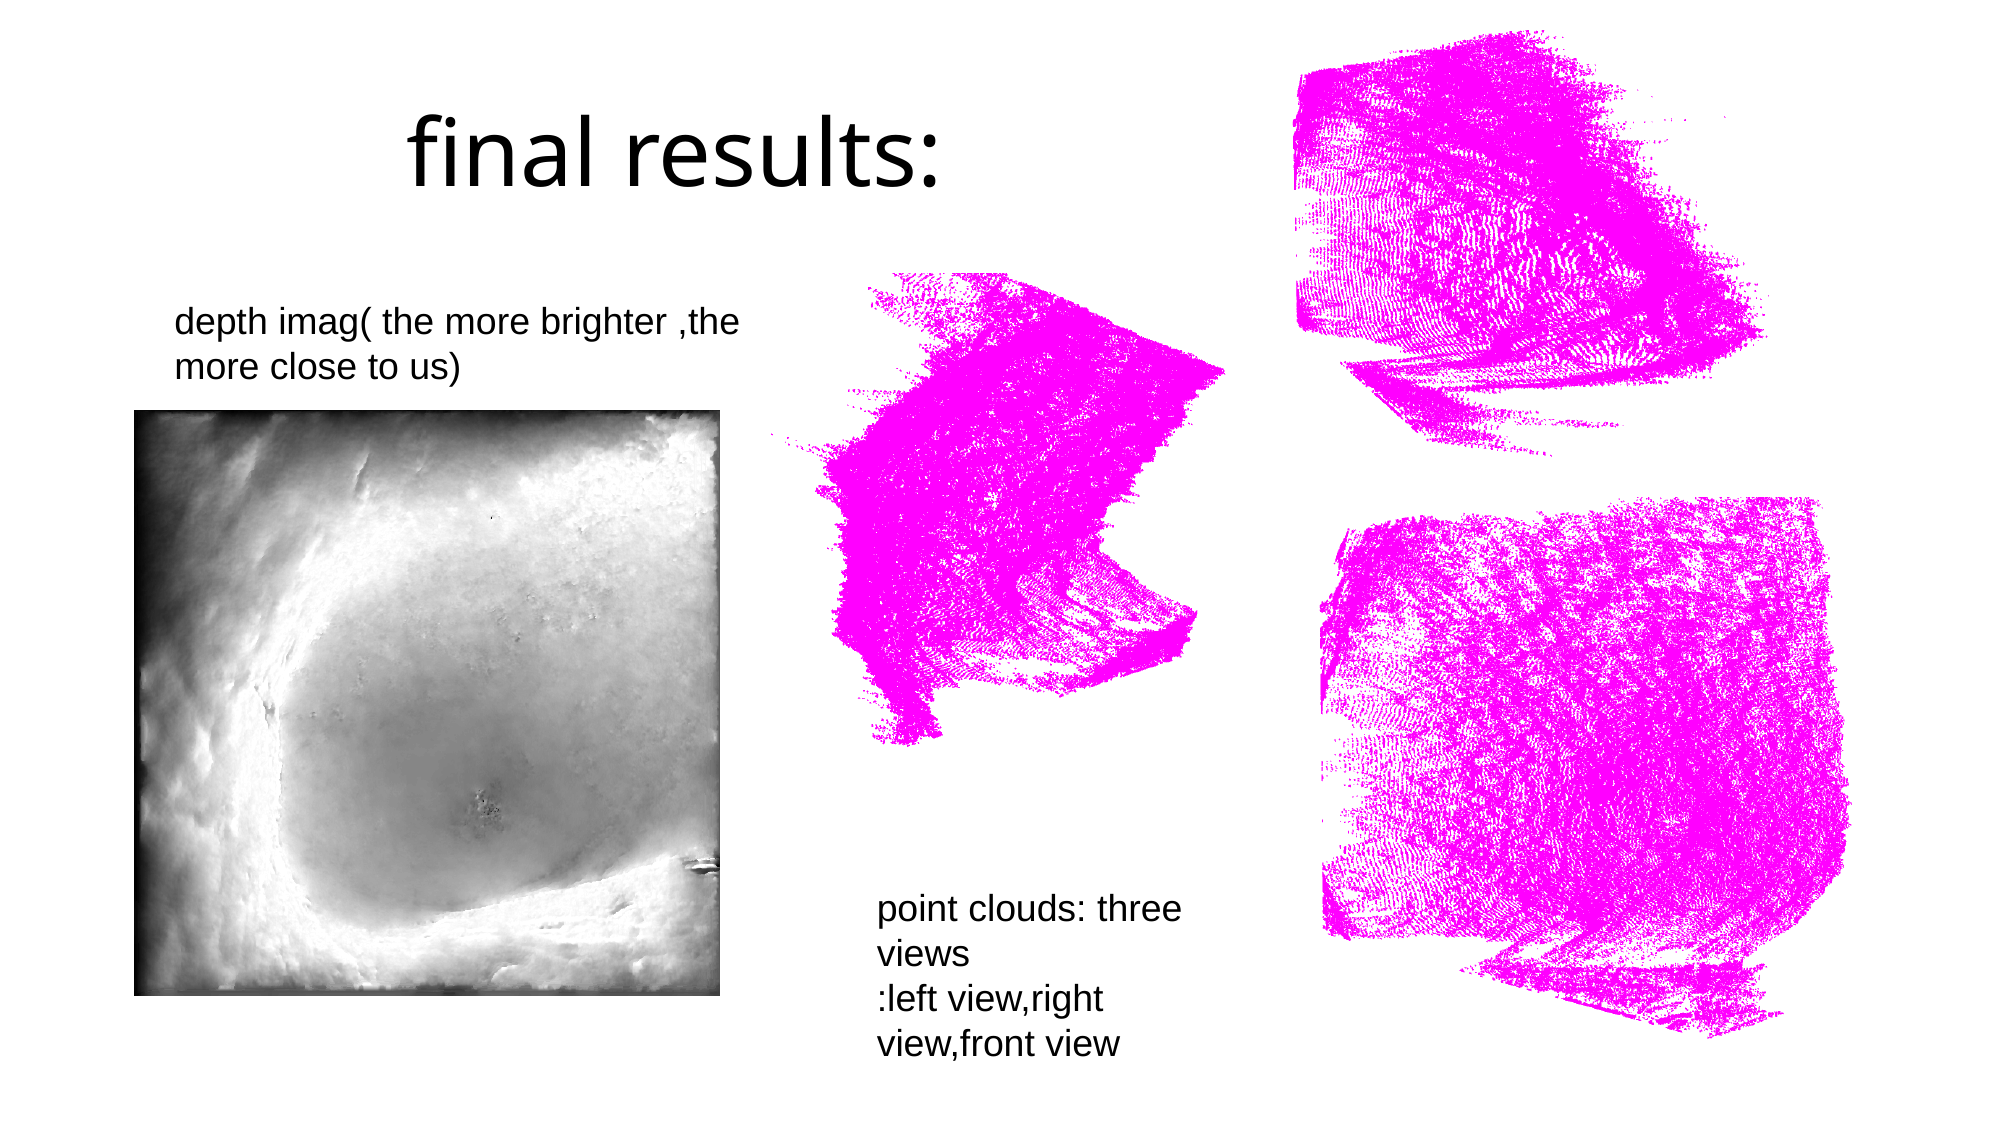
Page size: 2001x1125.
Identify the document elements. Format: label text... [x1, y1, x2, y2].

title final results: [97, 50, 1252, 213]
picture [1305, 497, 1862, 1047]
text_box depth imag( the more brighter ,the more close to us) [159, 289, 762, 395]
picture [762, 273, 1238, 796]
text_box point clouds: three views :left view,right view,front view [862, 876, 1250, 1072]
picture [134, 410, 720, 996]
picture [1281, 21, 1769, 463]
